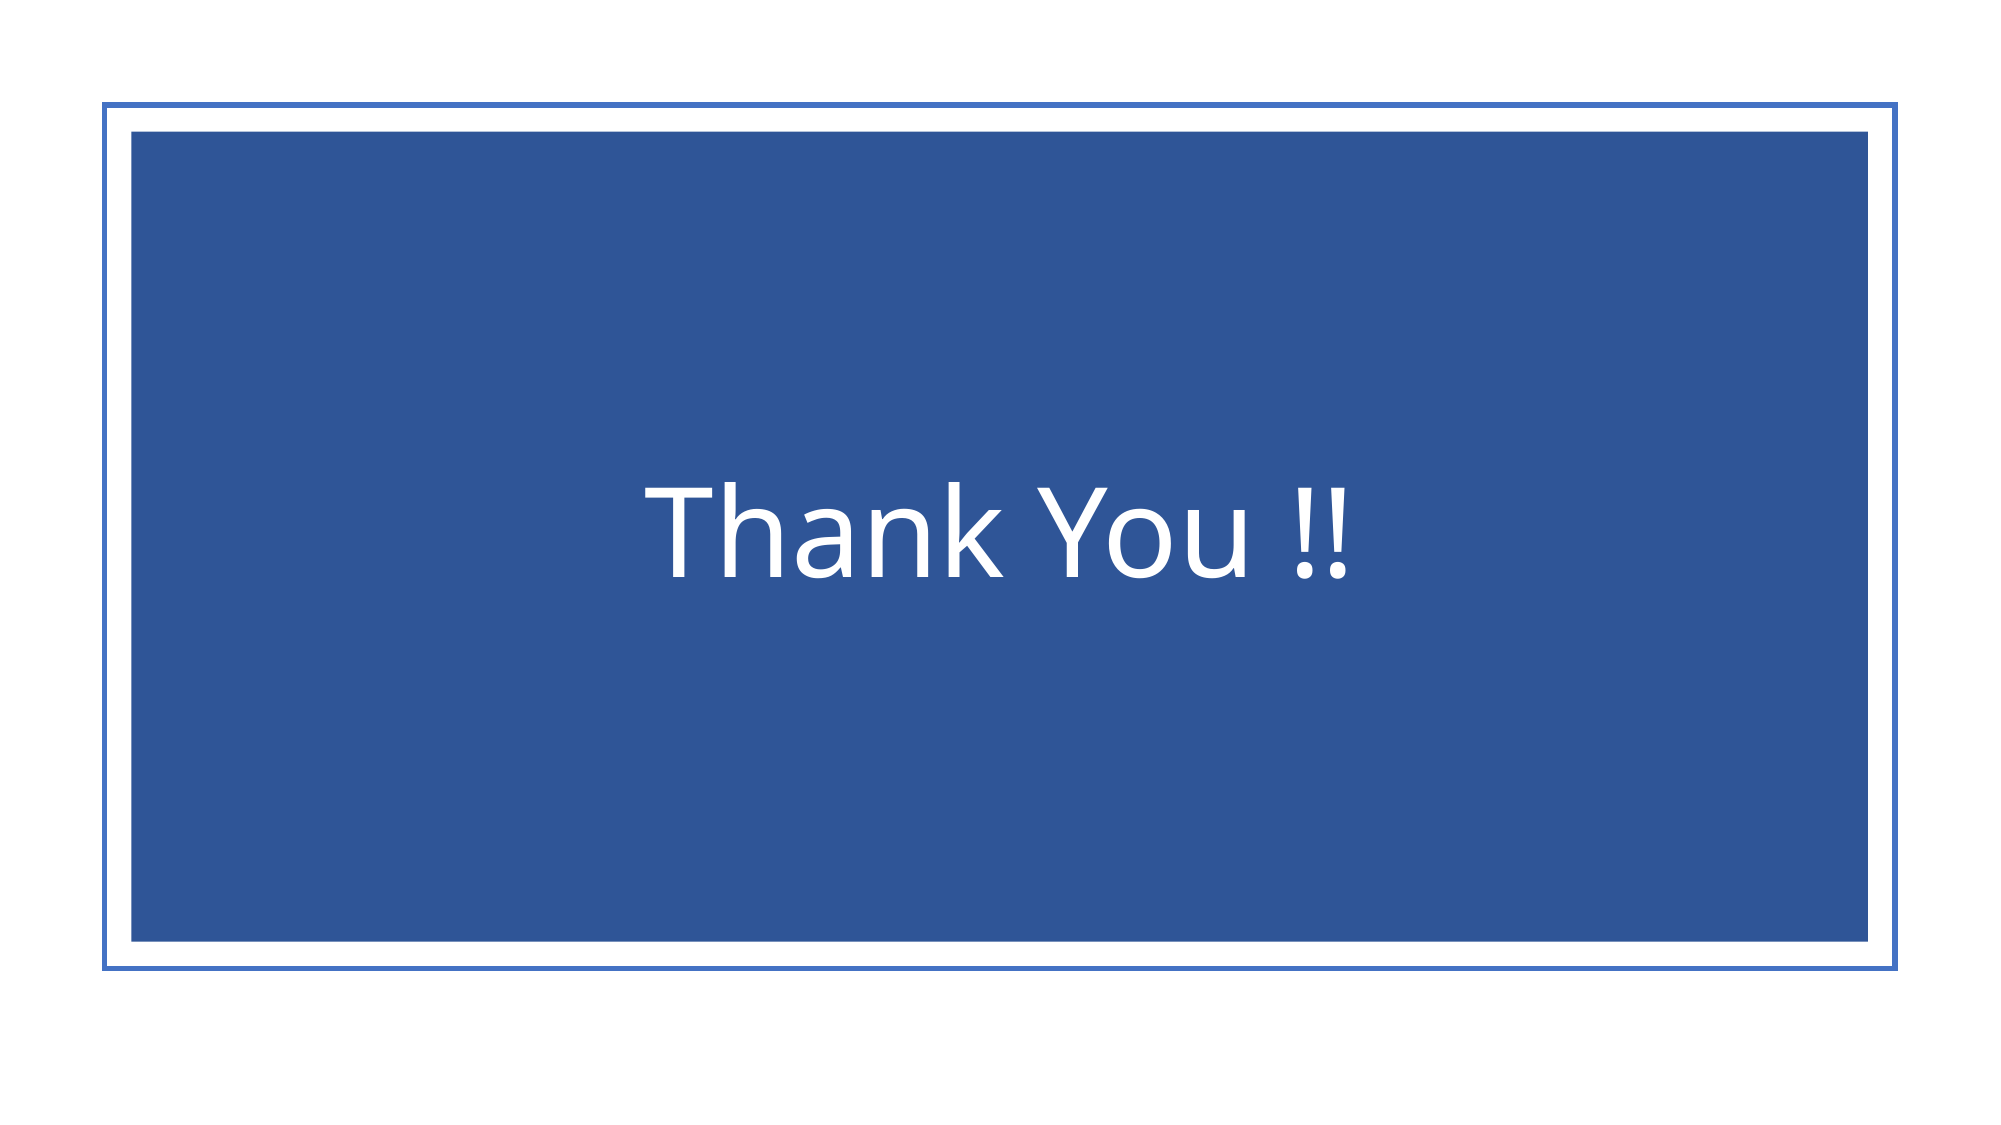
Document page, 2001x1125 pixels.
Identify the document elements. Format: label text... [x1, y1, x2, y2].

title Thank You !! [183, 184, 1817, 890]
text_box [103, 104, 1896, 969]
text_box [130, 131, 1869, 943]
